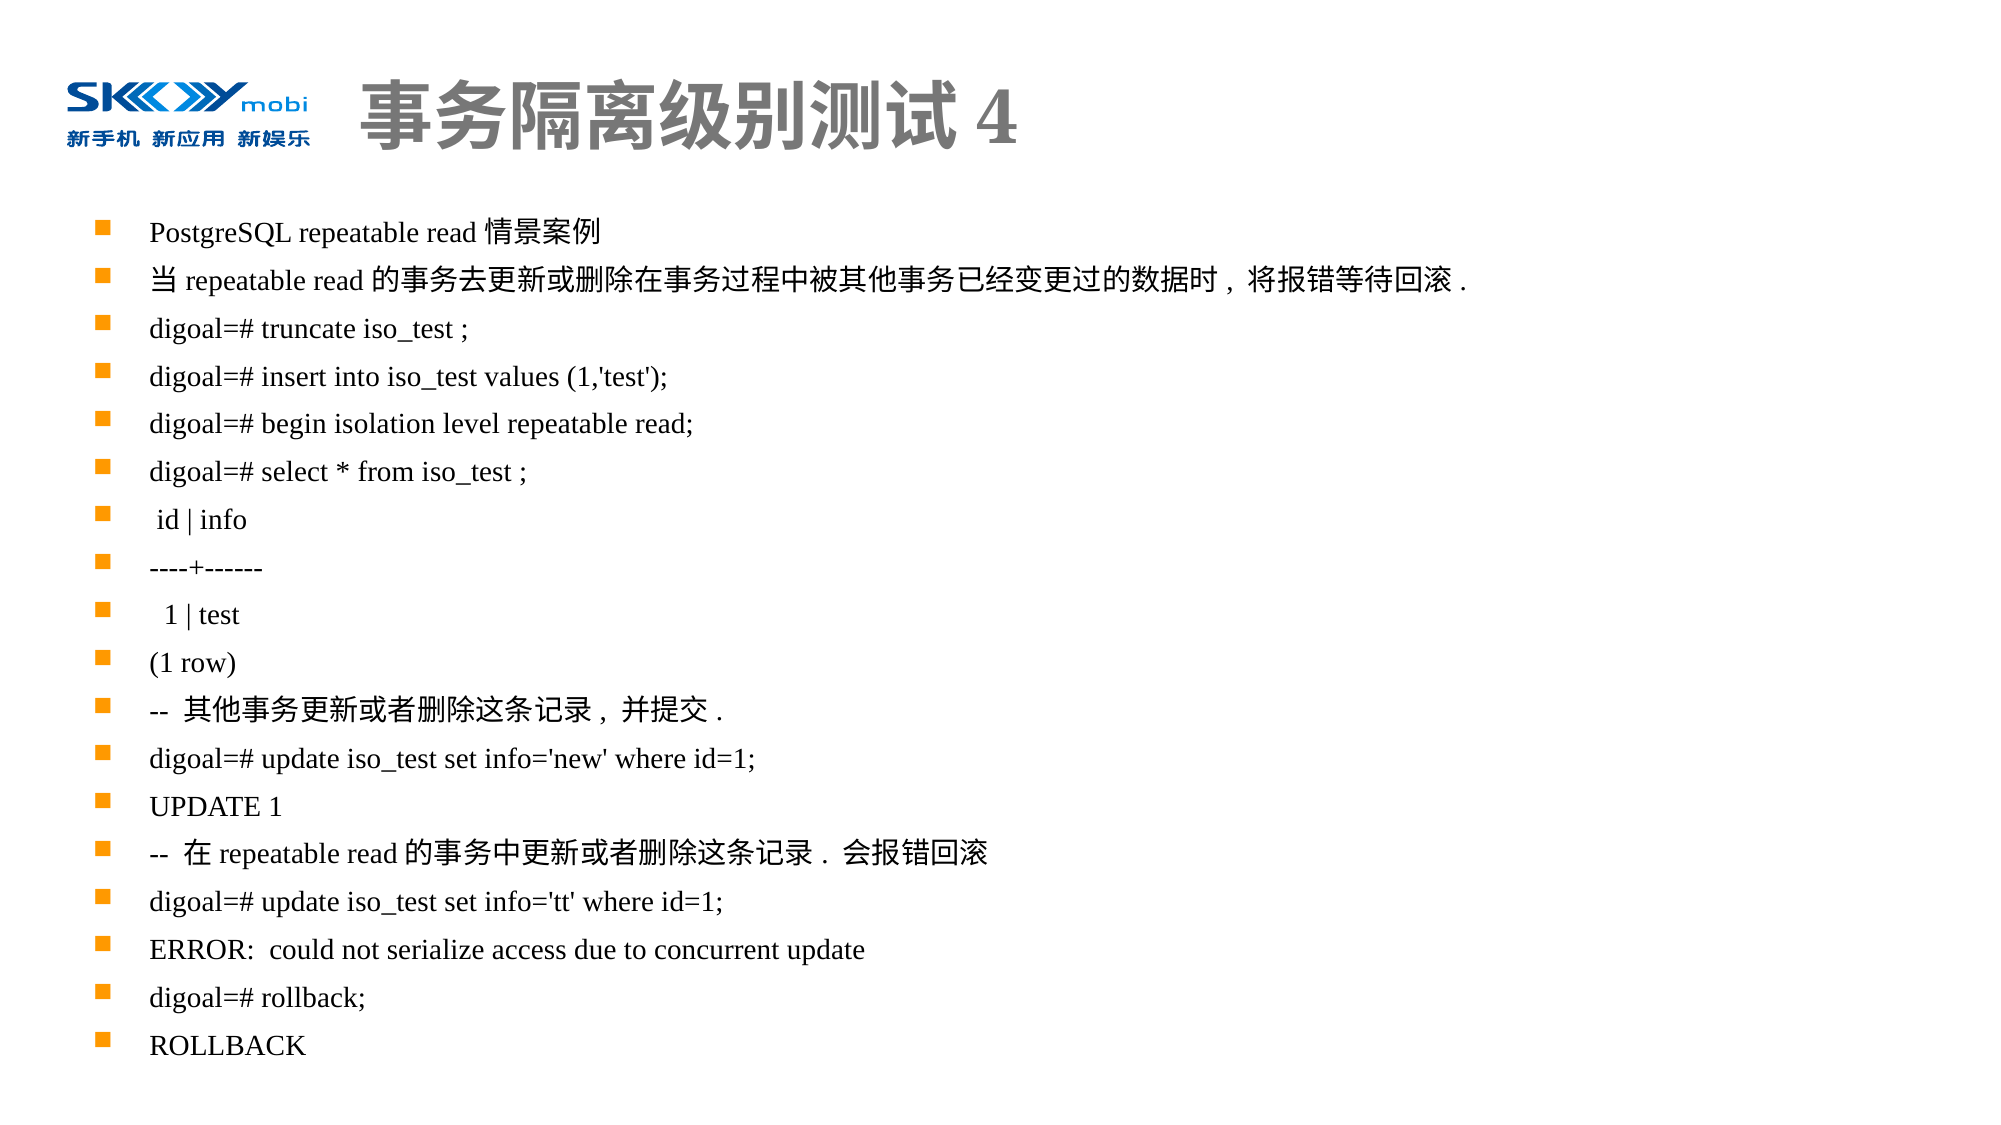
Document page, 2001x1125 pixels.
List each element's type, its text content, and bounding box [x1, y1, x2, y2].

title 事务隔离级别测试4 [343, 60, 1901, 167]
list PostgreSQL repeatable read情景案例 当repeatable read的事务去更新或删除在事务过程中被其他事务已经变更过的数据时, 将报错等待回滚. digoal=# truncate iso_test ; digoal=# insert into iso_test values (1,'test'); digoal=# begin isolation level repeatable read; digoal=# select * from iso_test ; id | info ----+------ 1 | test (1 row) -- 其他事务更新或者删除这条记录, 并提交. digoal=# update iso_test set info='new' where id=1; UPDATE 1 -- 在repeatable read的事务中更新或者删除这条记录. 会报错回滚 digoal=# update iso_test set info='tt' where id=1; ERROR: could not serialize access due to concurrent update digoal=# rollback; ROLLBACK [77, 198, 1901, 1020]
